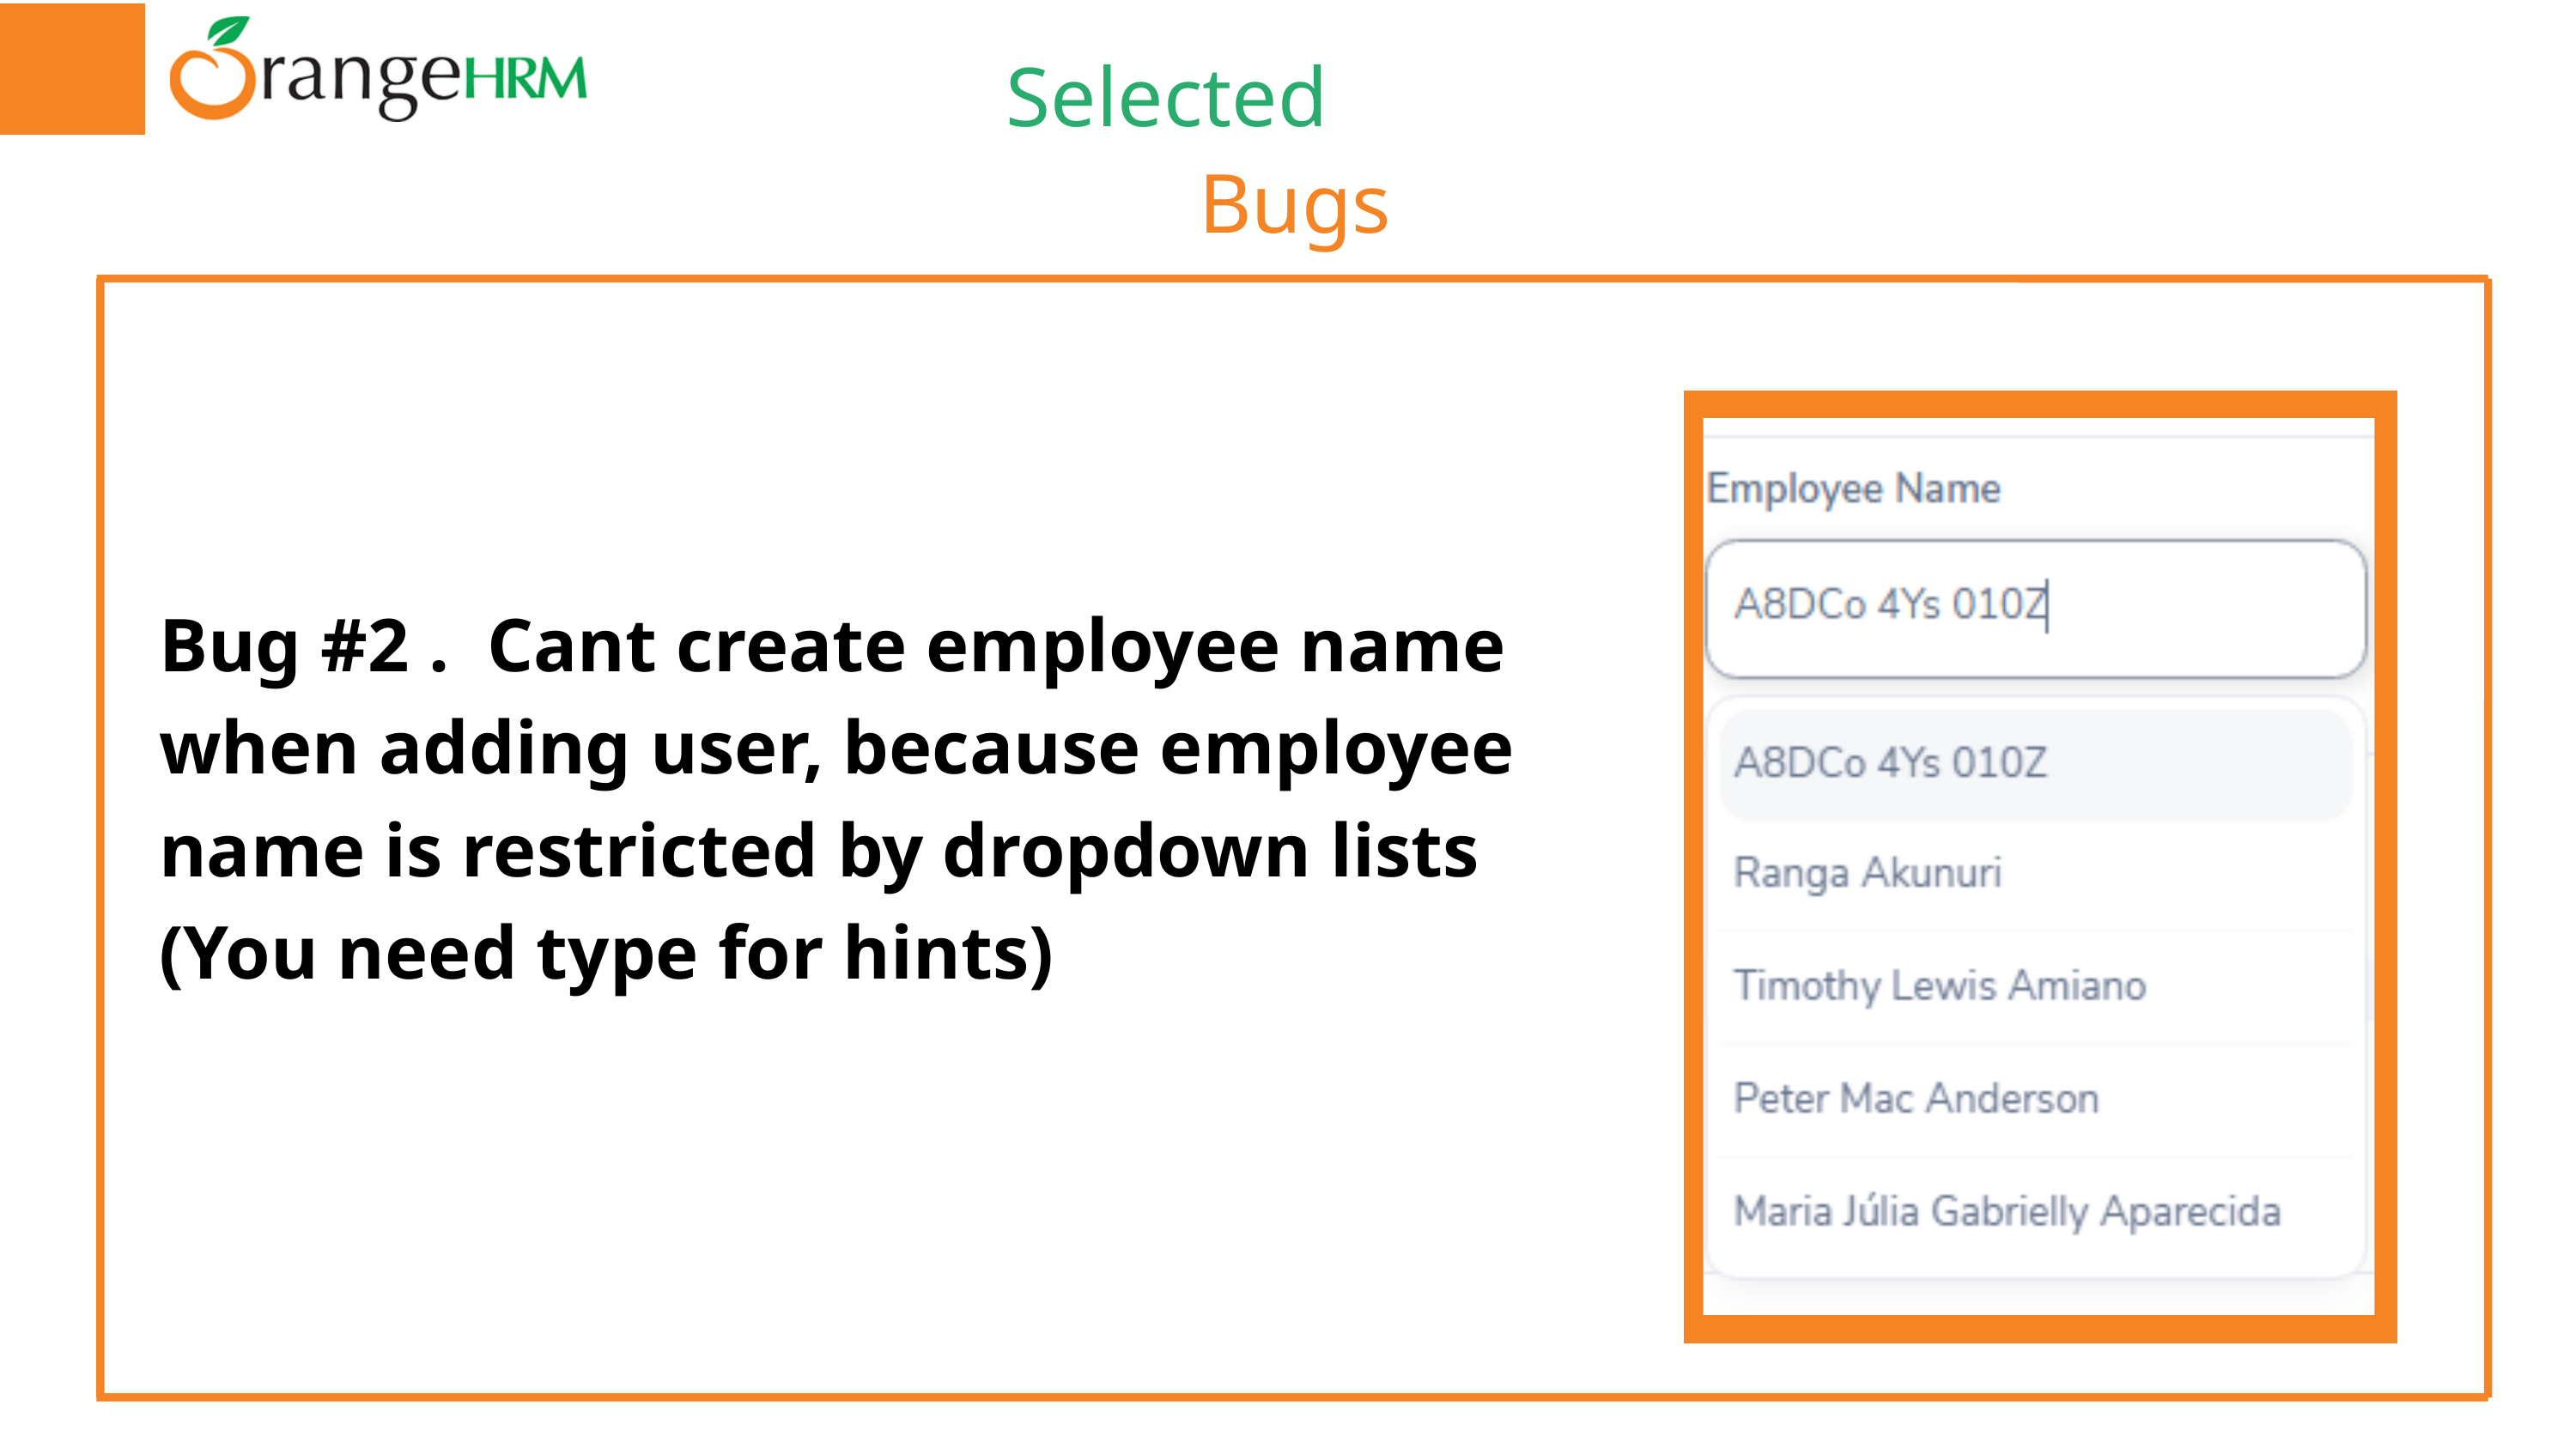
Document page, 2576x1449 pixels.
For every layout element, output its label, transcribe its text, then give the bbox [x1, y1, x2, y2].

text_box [1683, 390, 2397, 1343]
text_box Selected Bugs [811, 37, 1546, 250]
text_box [169, 16, 587, 123]
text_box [0, 3, 145, 136]
text_box Bug #2 . Cant create employee name when adding user, because employee name is restricted by dropdown lists (You need type for hints) [159, 584, 1597, 994]
